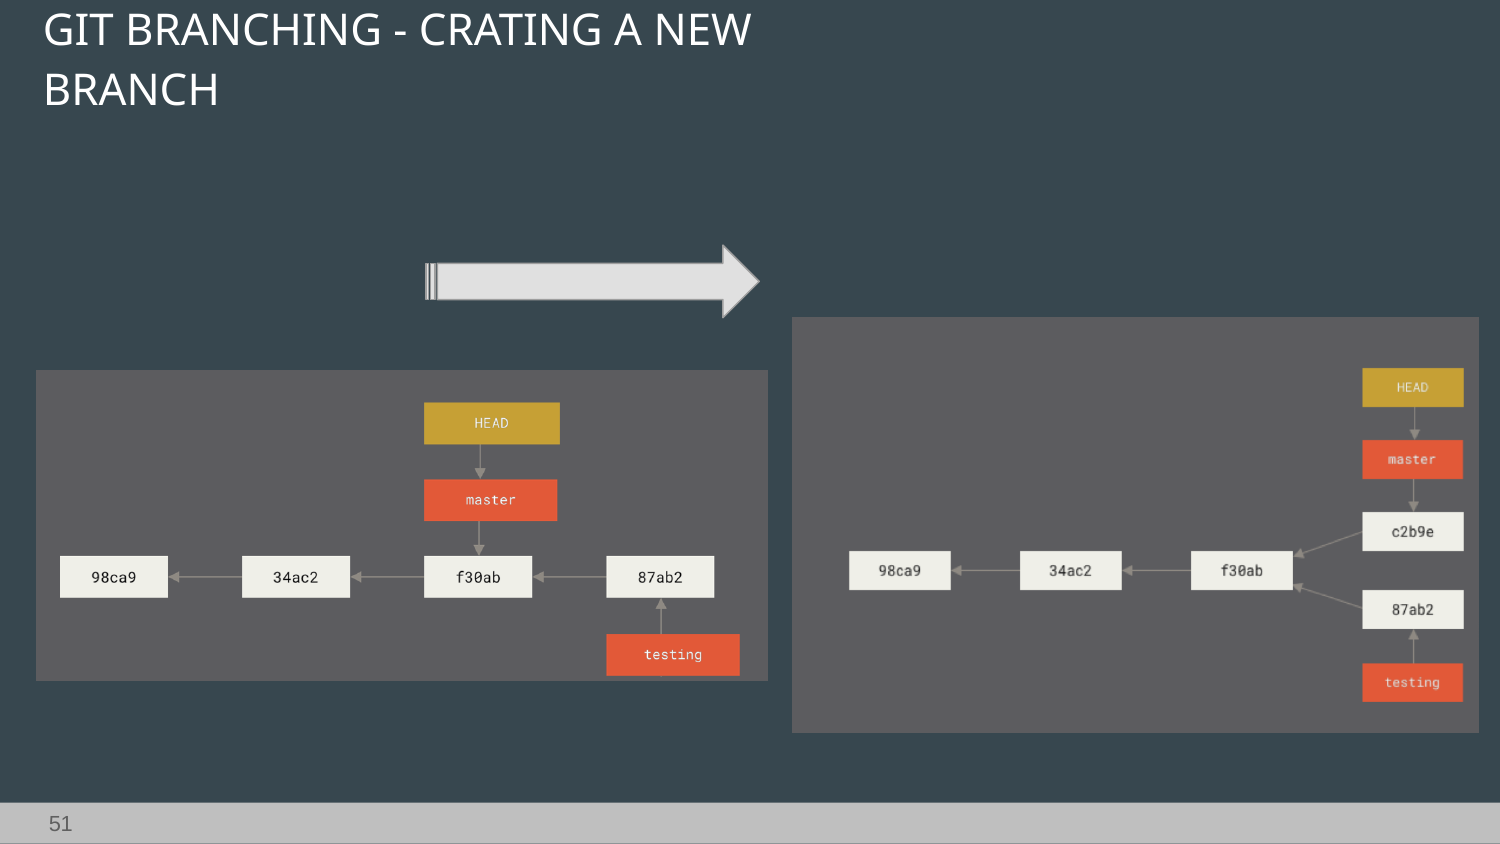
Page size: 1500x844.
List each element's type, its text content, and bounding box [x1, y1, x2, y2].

text_box [437, 245, 760, 318]
picture [792, 317, 1479, 734]
picture [36, 369, 768, 681]
list GIT BRANCHING - CRATING A NEW BRANCH [27, 12, 773, 96]
text_box [430, 263, 436, 300]
